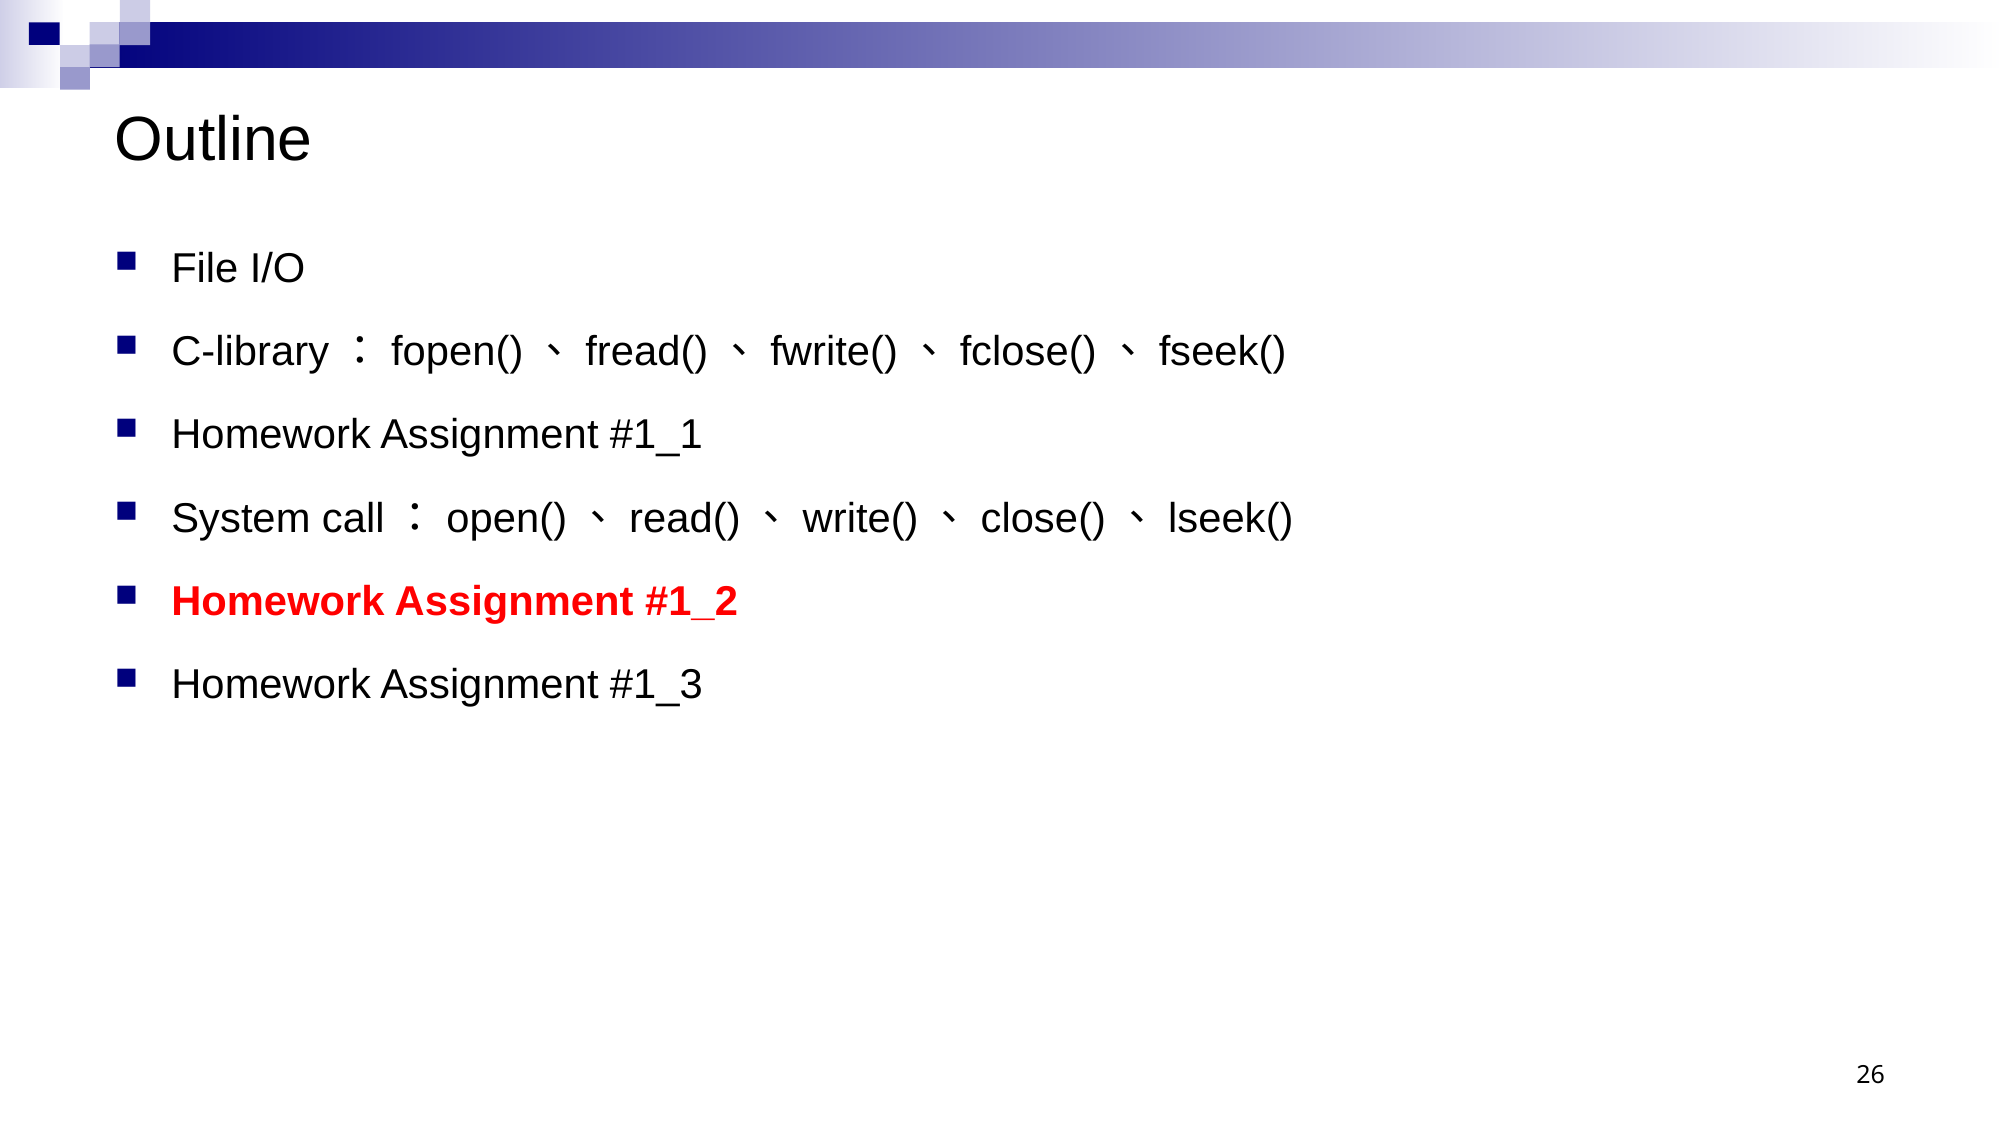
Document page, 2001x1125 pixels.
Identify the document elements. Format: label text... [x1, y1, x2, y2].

slide_number 26 [1433, 1025, 1900, 1100]
title Outline [99, 75, 1900, 197]
list File I/O C-library：fopen()、fread()、fwrite()、fclose()、fseek() Homework Assignment #1_1 System call：open()、read()、write()、close()、lseek() Homework Assignment #1_2 Homework Assignment #1_3 [99, 208, 1900, 963]
